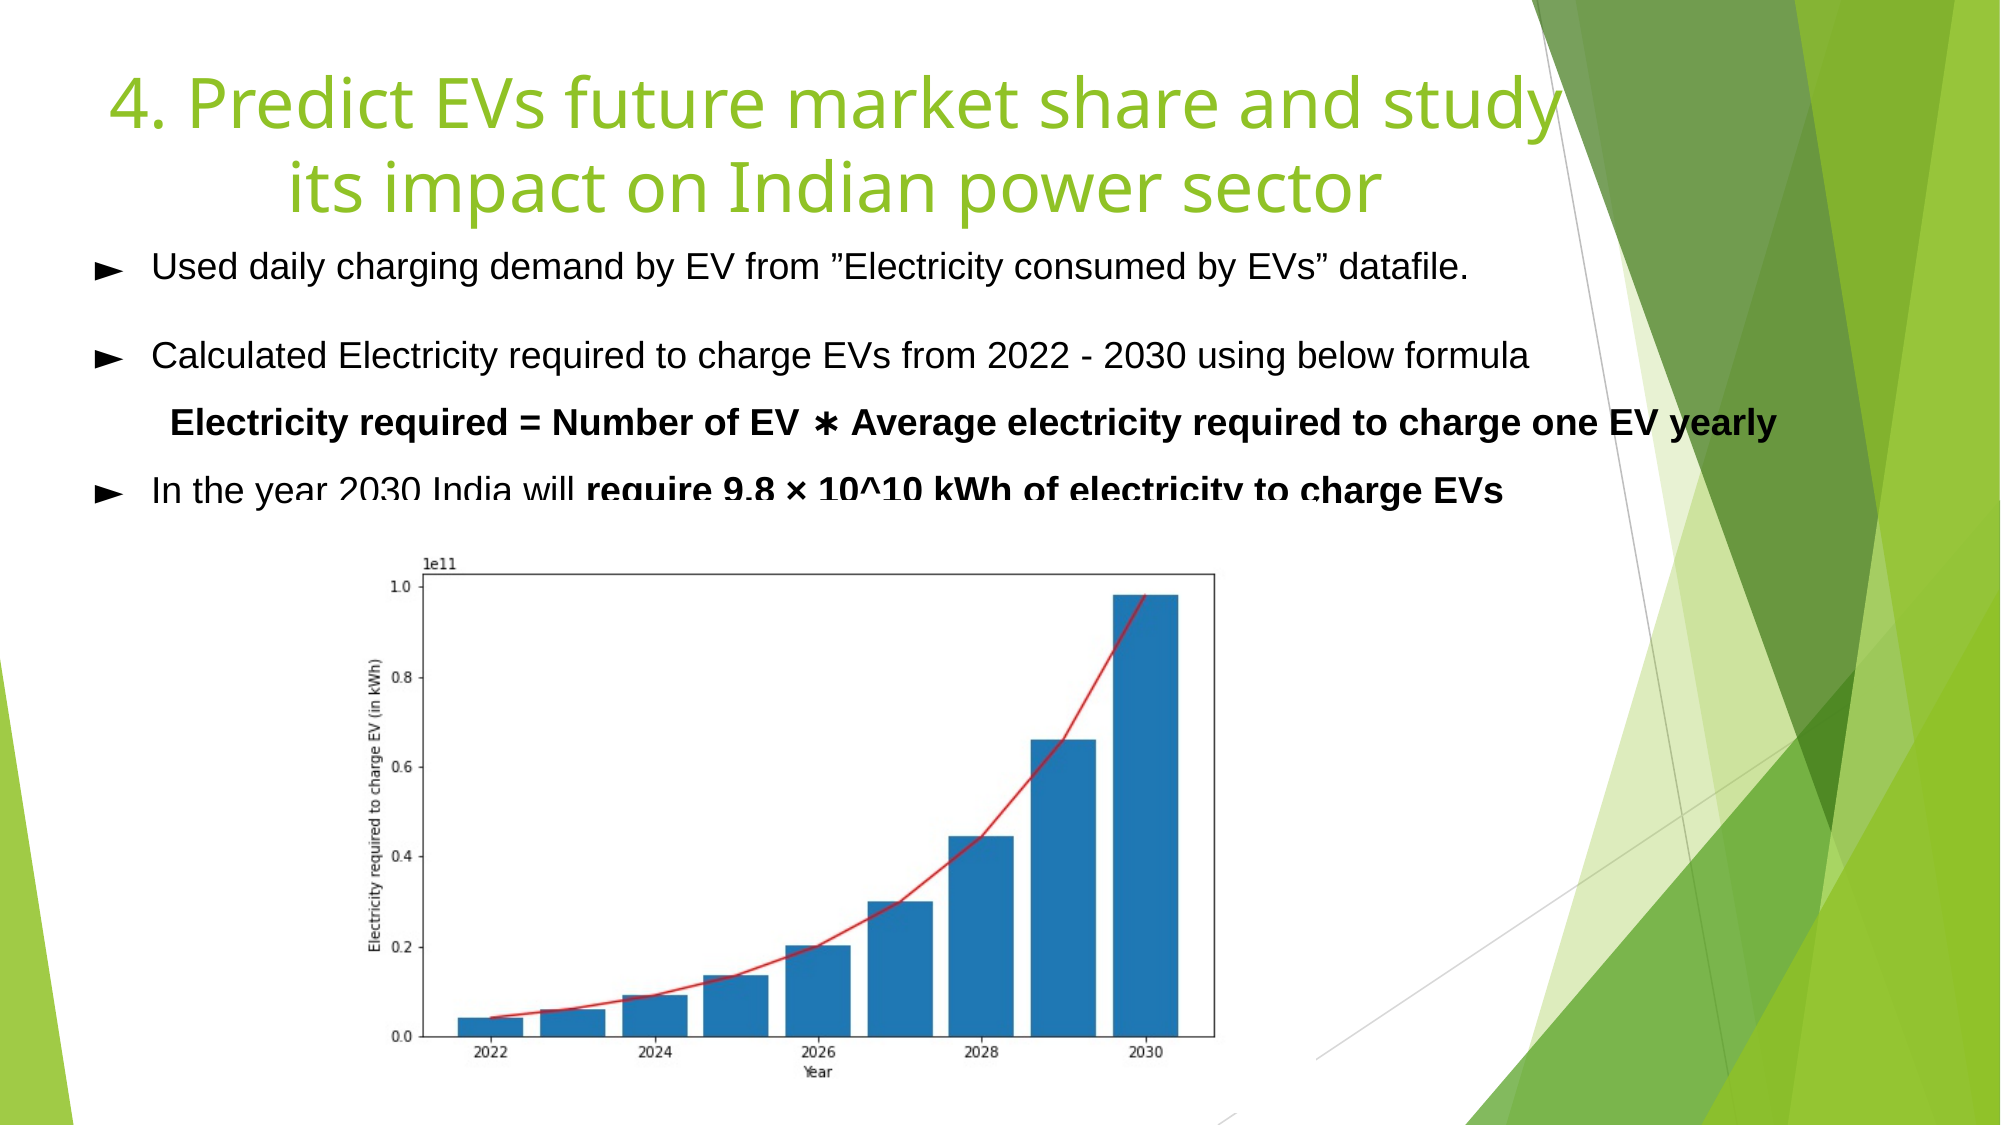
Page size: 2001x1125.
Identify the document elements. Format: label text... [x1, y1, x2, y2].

list Used daily charging demand by EV from ”Electricity consumed by EVs” datafile. Calculated Electricity required to charge EVs from 2022 - 2030 using below formula Electricity required = Number of EV ∗ Average electricity required to charge one EV yearly In the year 2030 India will require 9.8 × 10^10 kWh of electricity to charge EVs [79, 234, 1815, 997]
title 4. Predict EVs future market share and study its impact on Indian power sector [64, 51, 1608, 235]
picture [294, 500, 1316, 1114]
